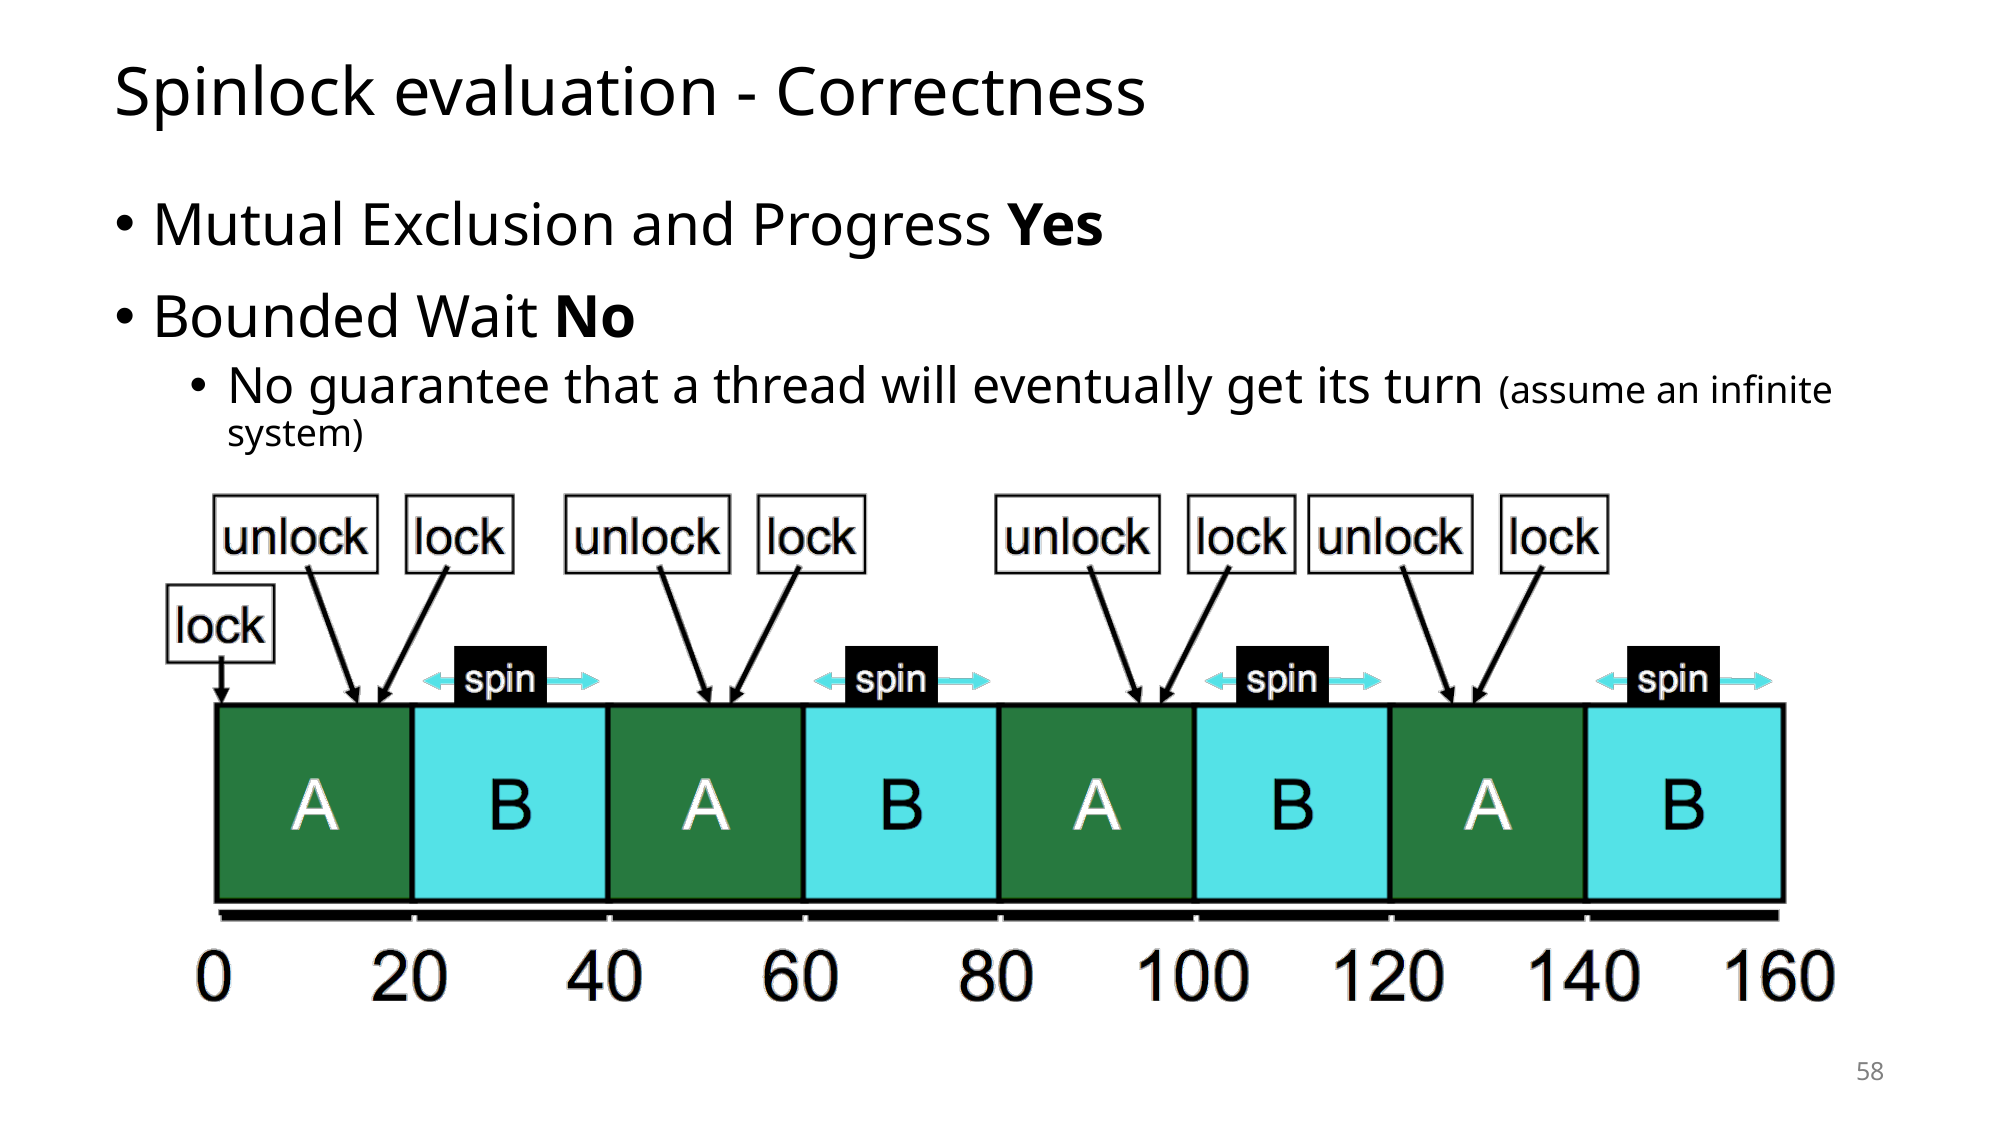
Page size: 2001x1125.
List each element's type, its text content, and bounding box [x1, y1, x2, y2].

list Mutual Exclusion and Progress Yes Bounded Wait No No guarantee that a thread will eventually get its turn (assume an infinite system) [99, 187, 1948, 1013]
title Spinlock evaluation - Correctness [99, 37, 1900, 150]
slide_number 58 [1749, 1042, 1900, 1103]
picture [156, 479, 1843, 1028]
